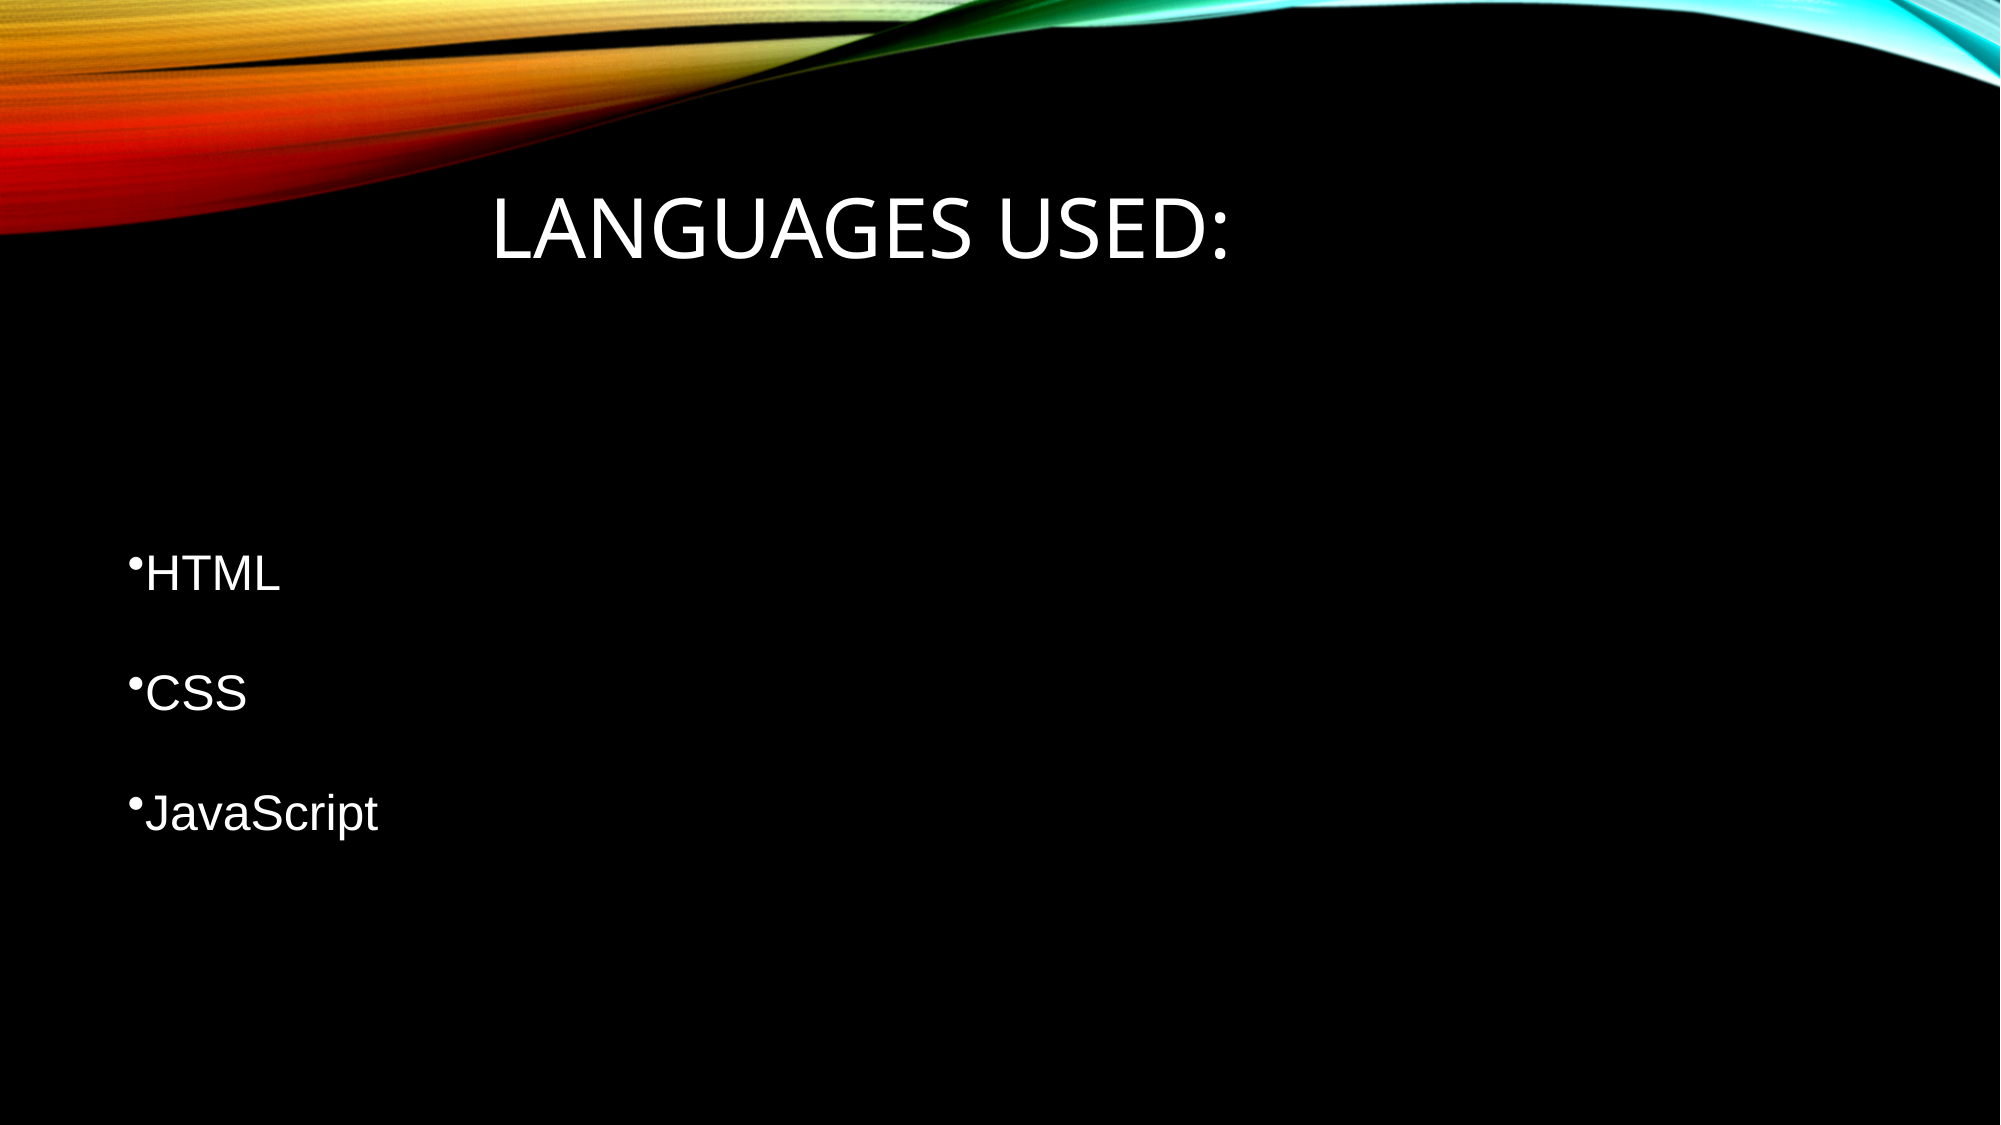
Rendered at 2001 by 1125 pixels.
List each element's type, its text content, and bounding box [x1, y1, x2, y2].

title Languages Used: [474, 125, 1888, 338]
picture [0, 0, 2000, 237]
list HTML CSS JavaScript [112, 363, 397, 1017]
